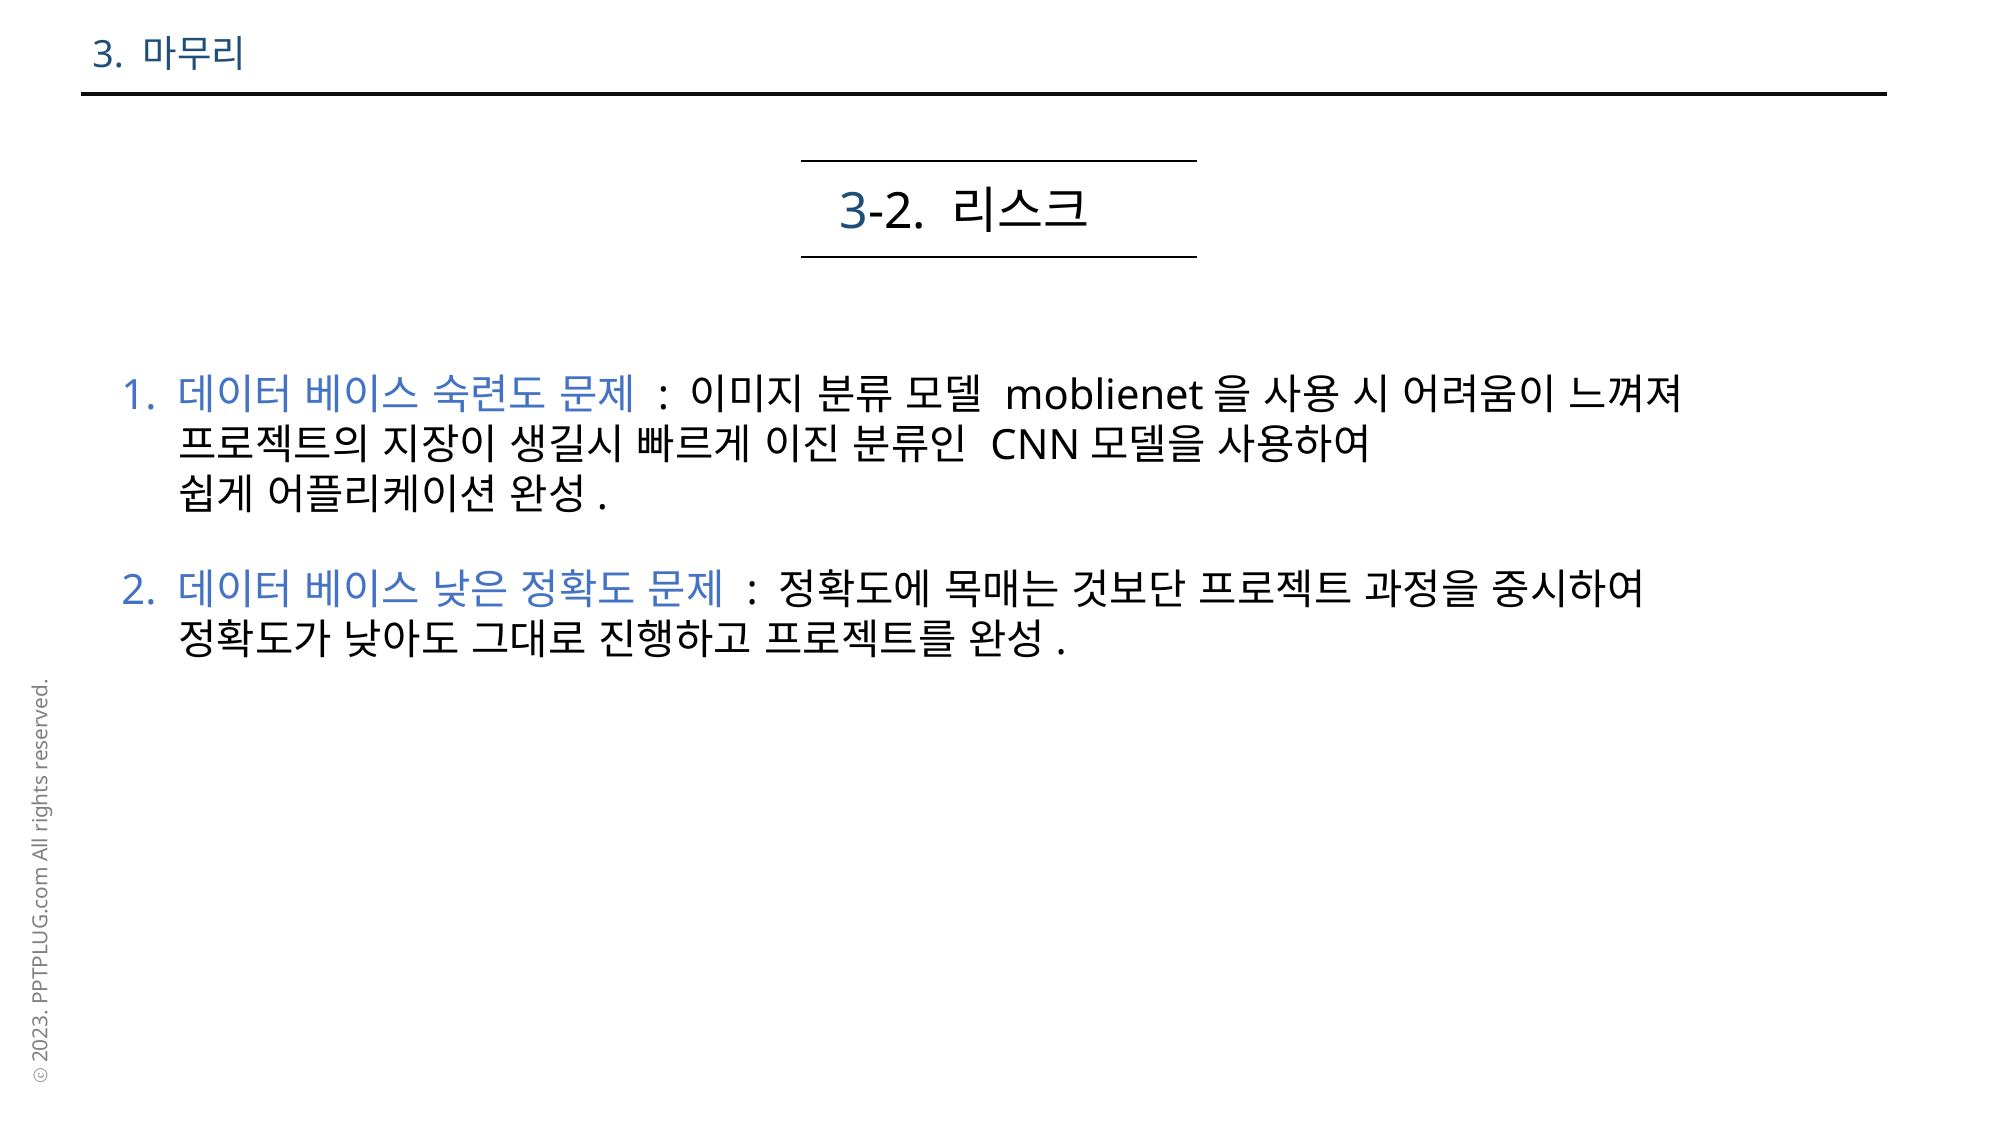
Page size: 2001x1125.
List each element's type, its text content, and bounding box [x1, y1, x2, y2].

text_box 3. 마무리 [77, 22, 1142, 83]
text_box 1. 데이터 베이스 숙련도 문제 : 이미지 분류 모델 moblienet을 사용 시 어려움이 느껴져 프로젝트의 지장이 생길시 빠르게 이진 분류인 CNN모델을 사용하여 쉽게 어플리케이션 완성. 2. 데이터 베이스 낮은 정확도 문제 : 정확도에 목매는 것보단 프로젝트 과정을 중시하여 정확도가 낮아도 그대로 진행하고 프로젝트를 완성. [106, 360, 1929, 671]
text_box 3-2. 리스크 [824, 170, 1105, 246]
